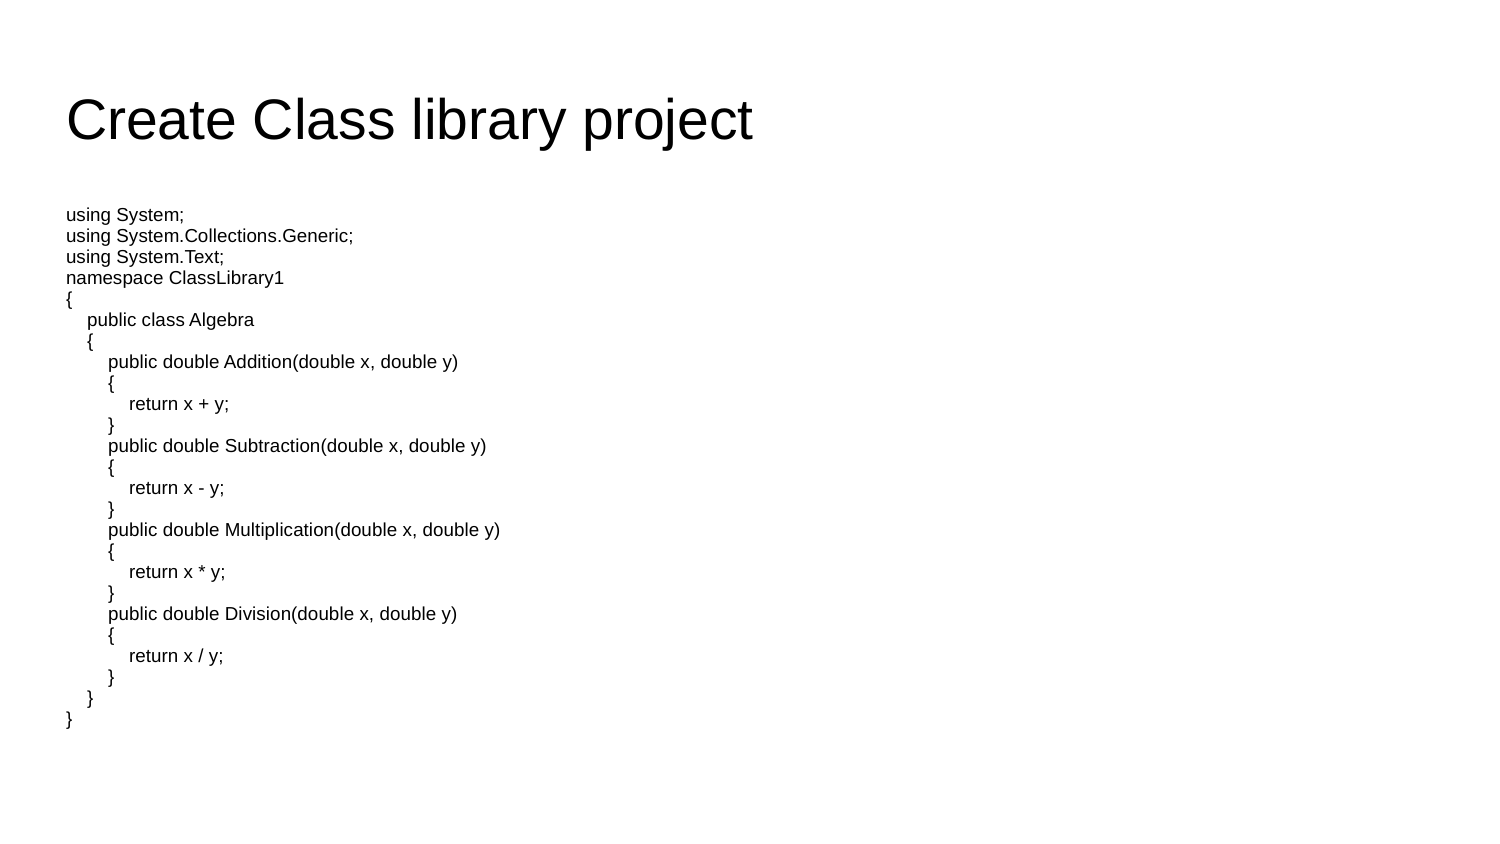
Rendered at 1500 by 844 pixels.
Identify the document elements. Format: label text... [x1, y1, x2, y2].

title Create Class library project [51, 72, 1449, 167]
list using System; using System.Collections.Generic; using System.Text; namespace ClassLibrary1 { public class Algebra { public double Addition(double x, double y) { return x + y; } public double Subtraction(double x, double y) { return x - y; } public double Multiplication(double x, double y) { return x * y; } public double Division(double x, double y) { return x / y; } } } [51, 189, 1449, 750]
